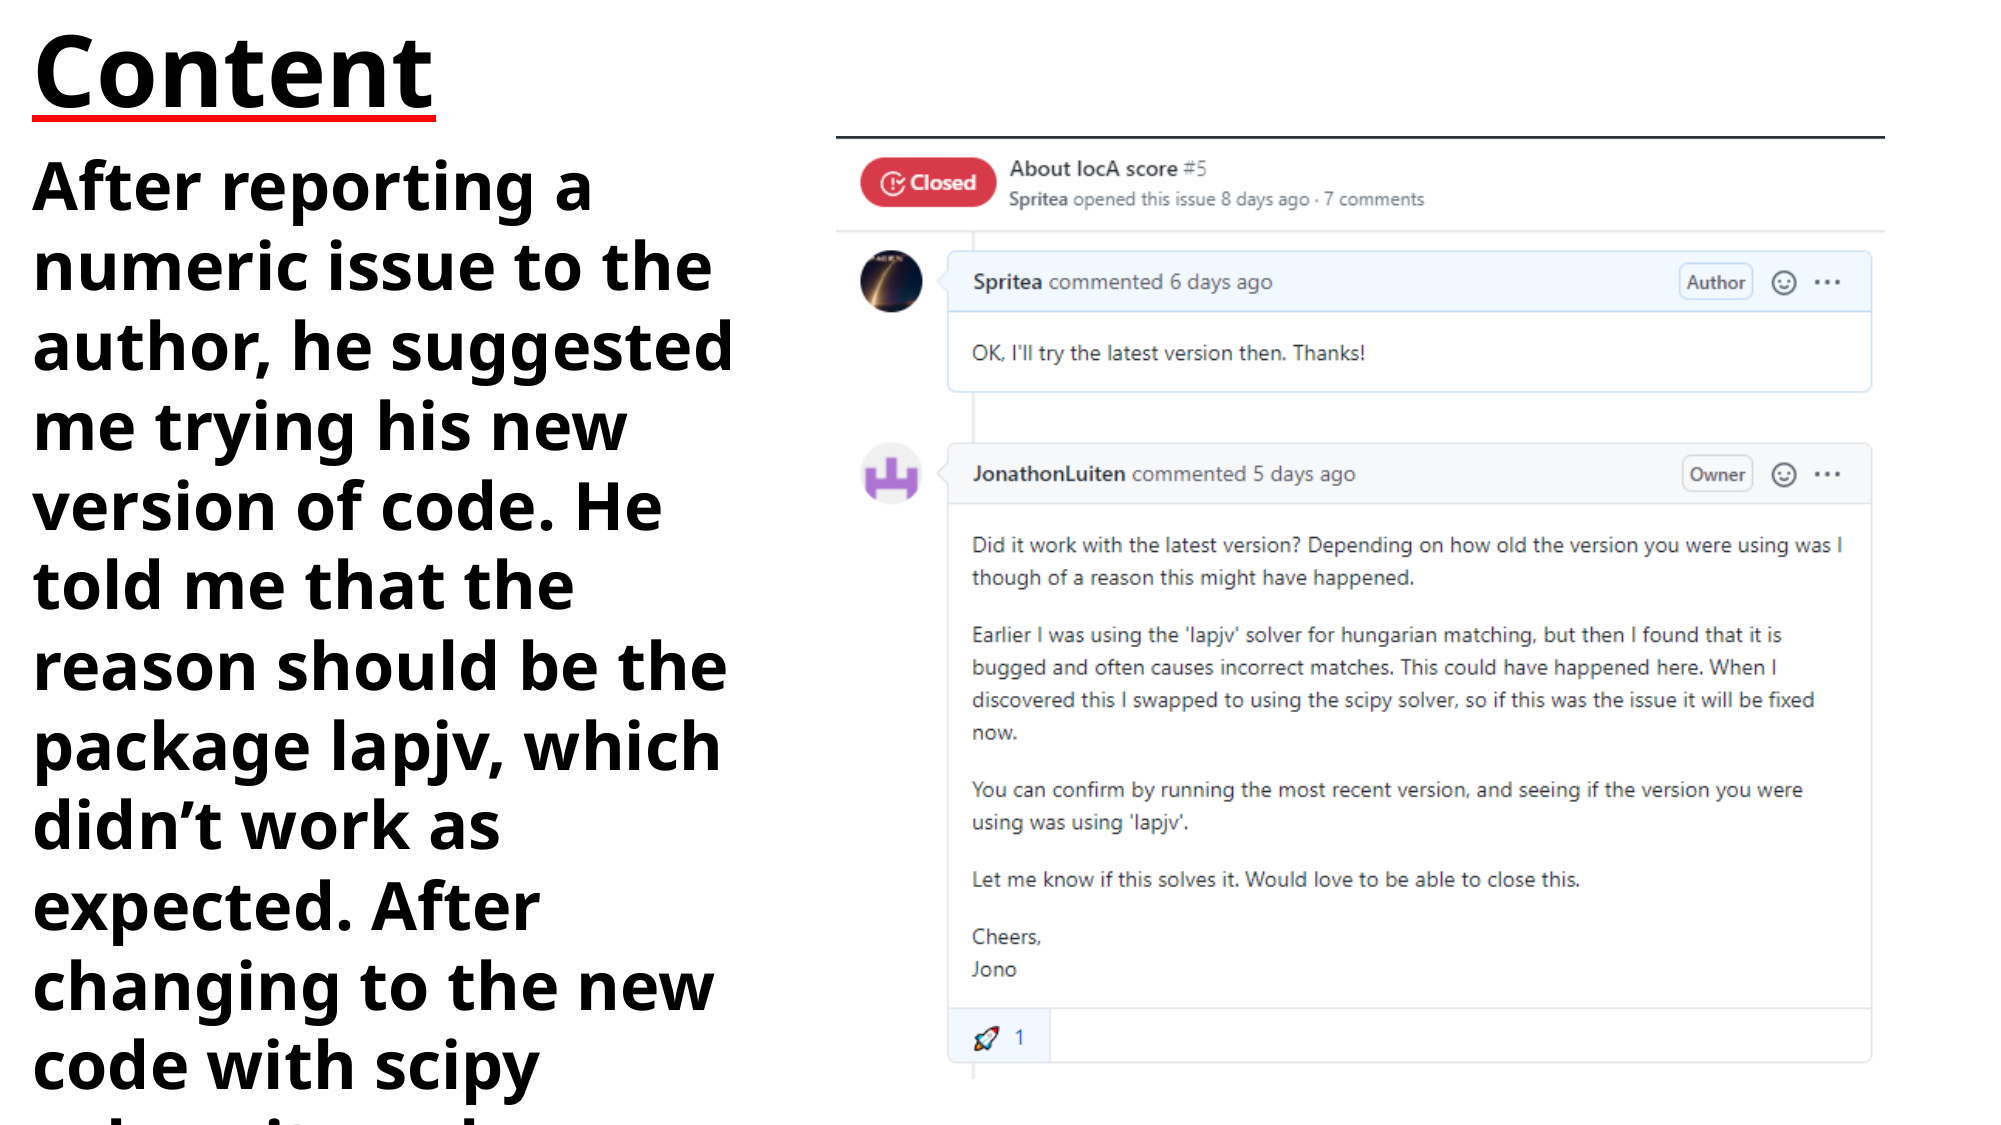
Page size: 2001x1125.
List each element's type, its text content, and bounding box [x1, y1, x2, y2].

picture [836, 136, 1885, 1079]
text_box Content [17, 0, 1116, 135]
text_box After reporting a numeric issue to the author, he suggested me trying his new version of code. He told me that the reason should be the package lapjv, which didn’t work as expected. After changing to the new code with scipy solver, it works. [17, 136, 762, 1125]
